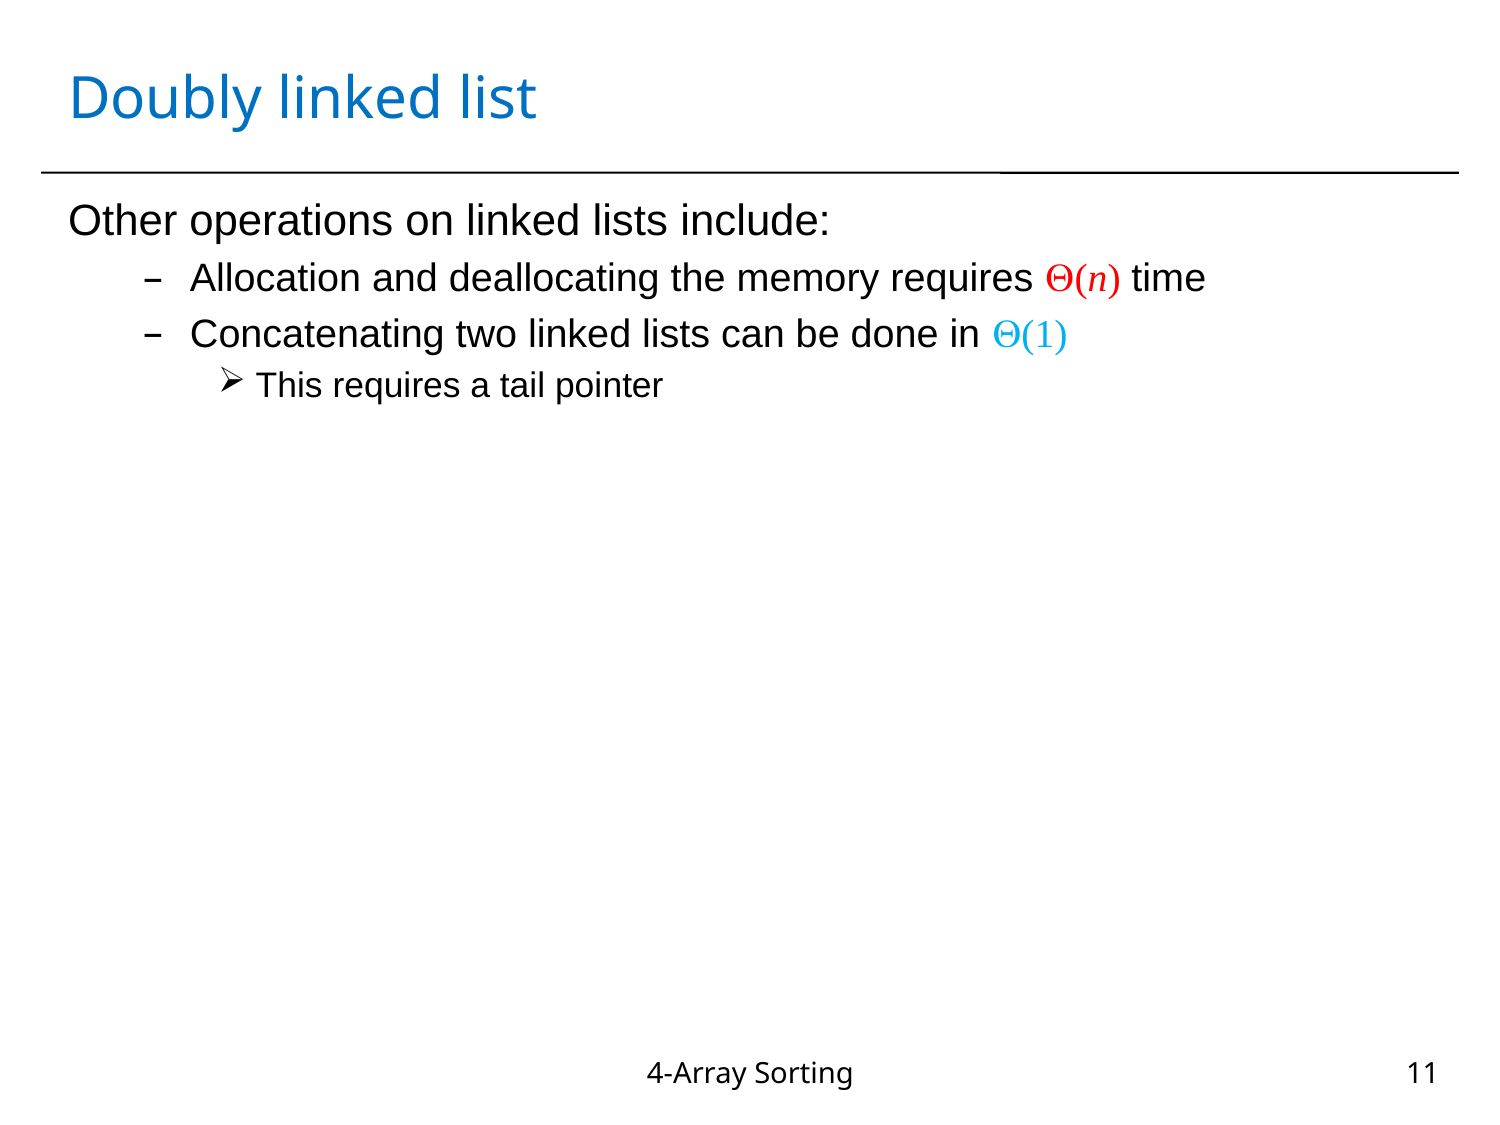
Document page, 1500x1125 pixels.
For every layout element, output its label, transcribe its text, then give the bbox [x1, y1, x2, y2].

footer 4-Array Sorting [502, 1046, 999, 1125]
slide_number 11 [1104, 1046, 1455, 1125]
title Doubly linked list [52, 30, 1448, 159]
list Other operations on linked lists include: Allocation and deallocating the memory requires Q(n) time Concatenating two linked lists can be done in Q(1) This requires a tail pointer [52, 184, 1448, 1024]
